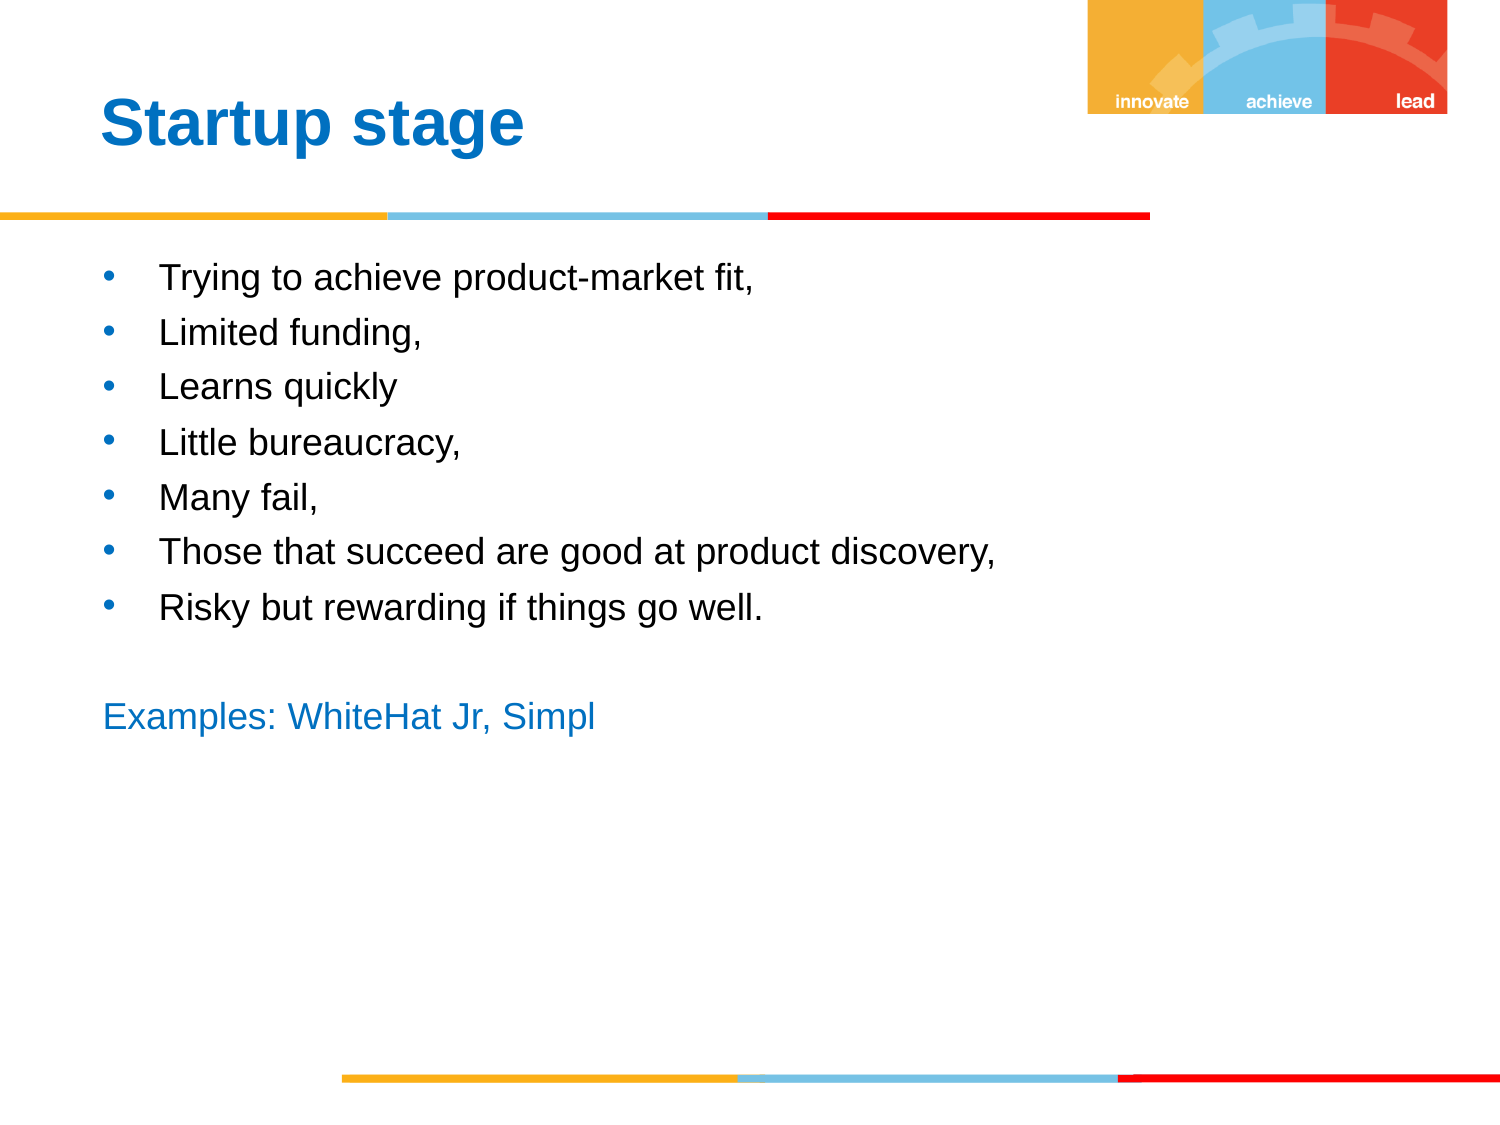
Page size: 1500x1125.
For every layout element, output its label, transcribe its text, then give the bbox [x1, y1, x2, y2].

picture [1087, 0, 1448, 114]
list Trying to achieve product-market fit, Limited funding, Learns quickly Little bureaucracy, Many fail, Those that succeed are good at product discovery, Risky but rewarding if things go well. Examples: WhiteHat Jr, Simpl [50, 245, 1400, 988]
list Startup stage [50, 24, 1088, 213]
